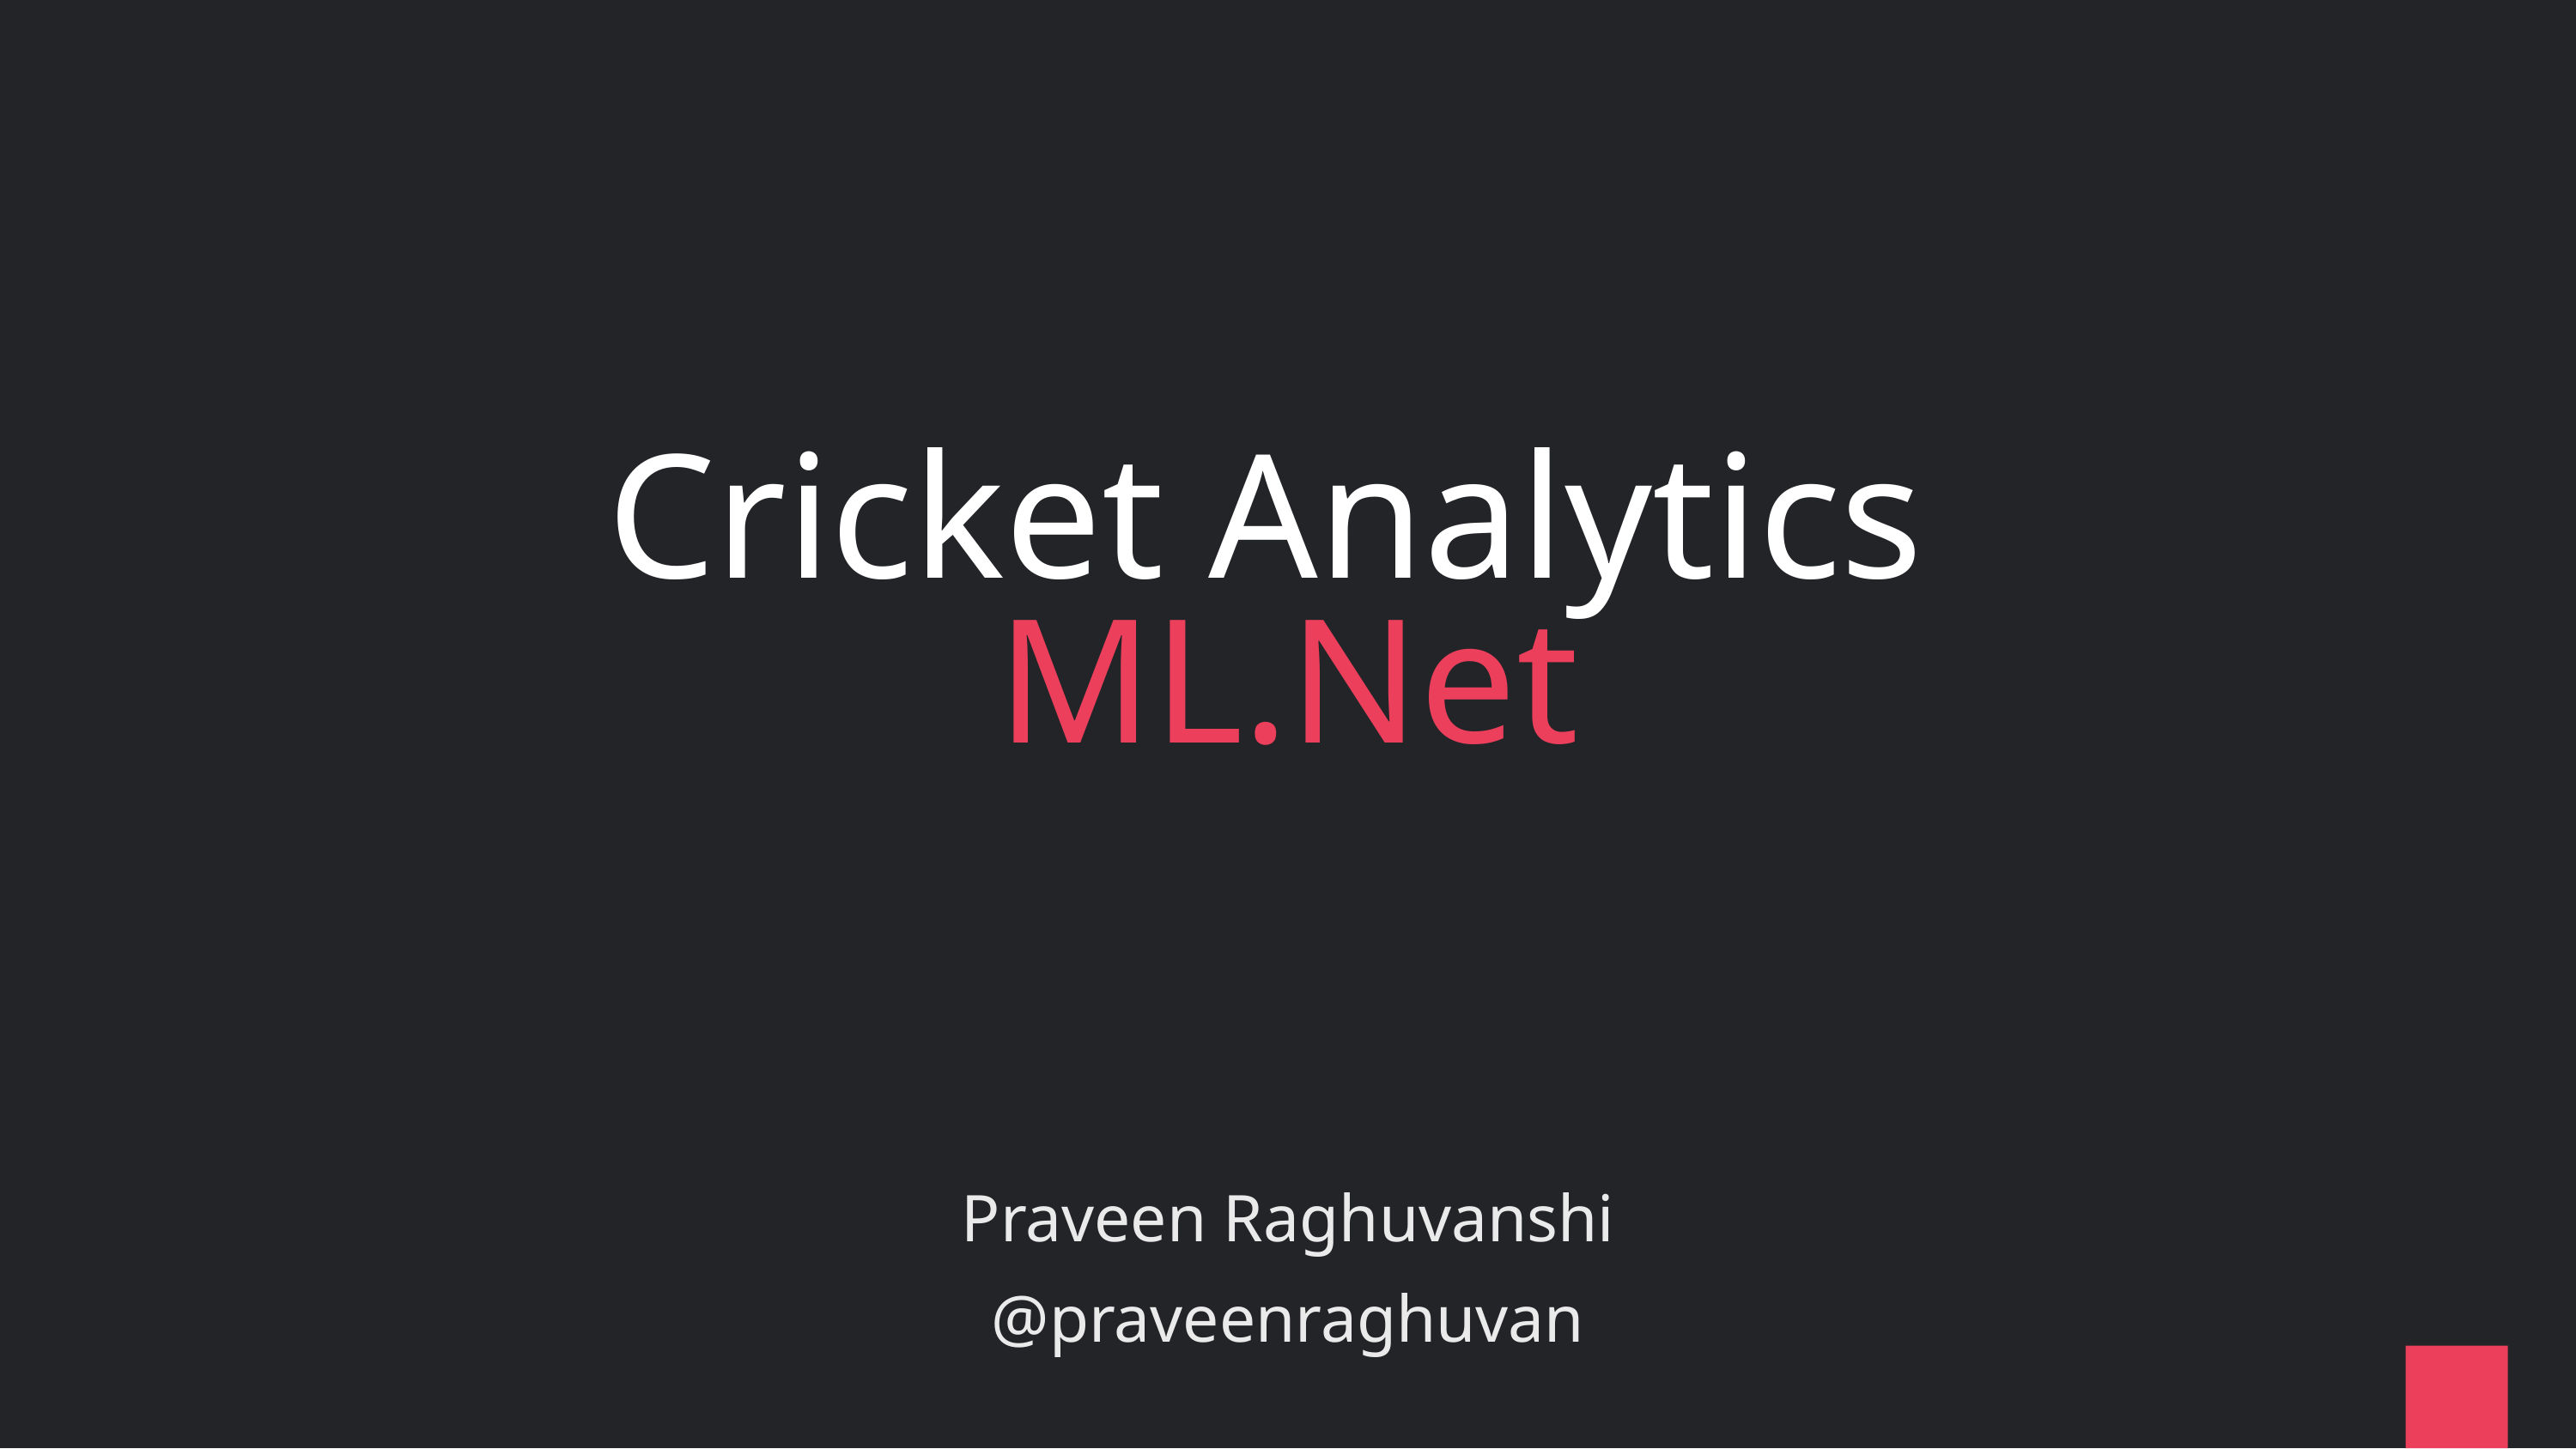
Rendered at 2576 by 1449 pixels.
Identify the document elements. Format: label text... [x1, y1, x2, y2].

list Praveen Raghuvanshi @praveenraghuvan [720, 1081, 1856, 1361]
title Cricket Analytics ML.Net [183, 102, 2392, 783]
